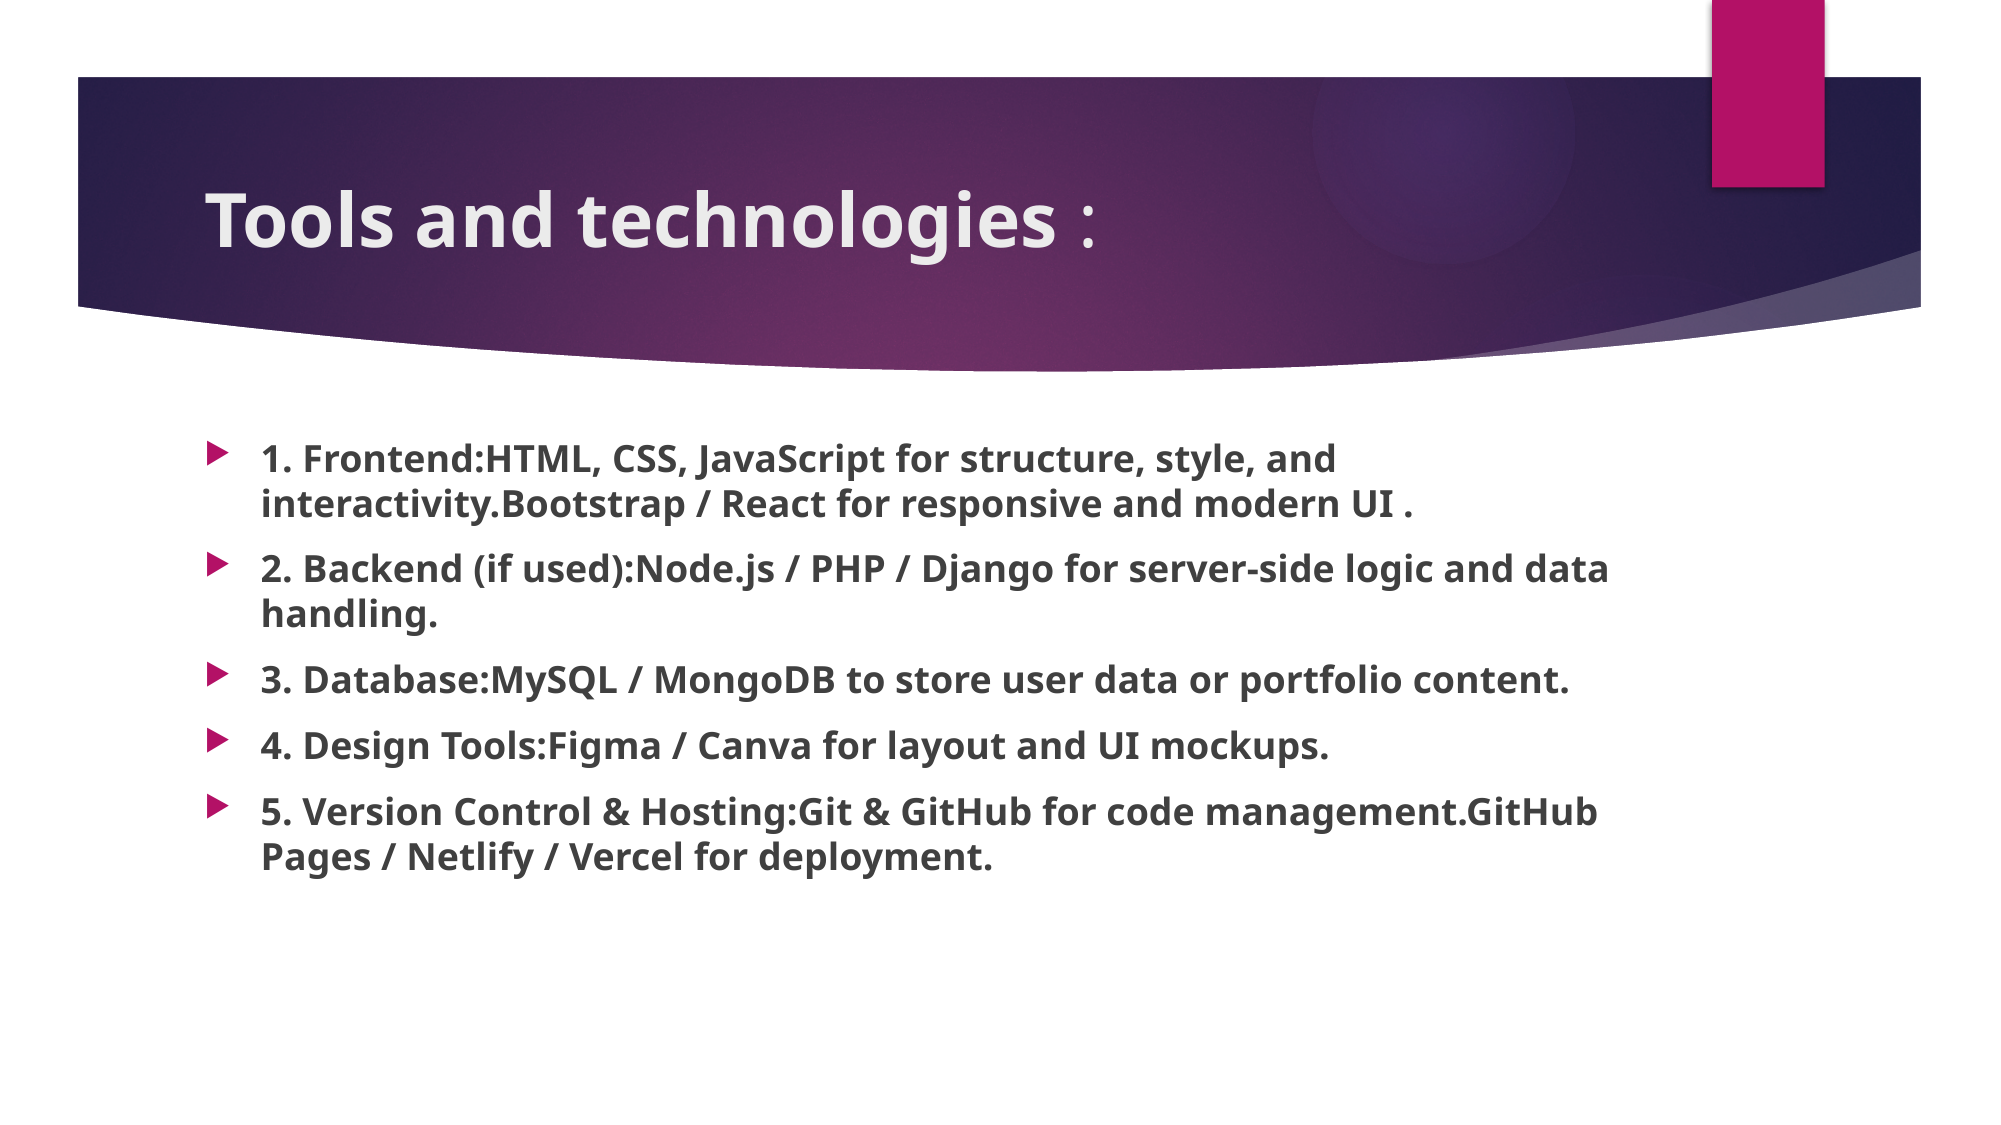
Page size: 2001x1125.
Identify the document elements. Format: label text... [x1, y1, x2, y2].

list 1. Frontend:HTML, CSS, JavaScript for structure, style, and interactivity.Bootstrap / React for responsive and modern UI . 2. Backend (if used):Node.js / PHP / Django for server-side logic and data handling. 3. Database:MySQL / MongoDB to store user data or portfolio content. 4. Design Tools:Figma / Canva for layout and UI mockups. 5. Version Control & Hosting:Git & GitHub for code management.GitHub Pages / Netlify / Vercel for deployment. [189, 427, 1638, 988]
title Tools and technologies : [189, 159, 1627, 276]
